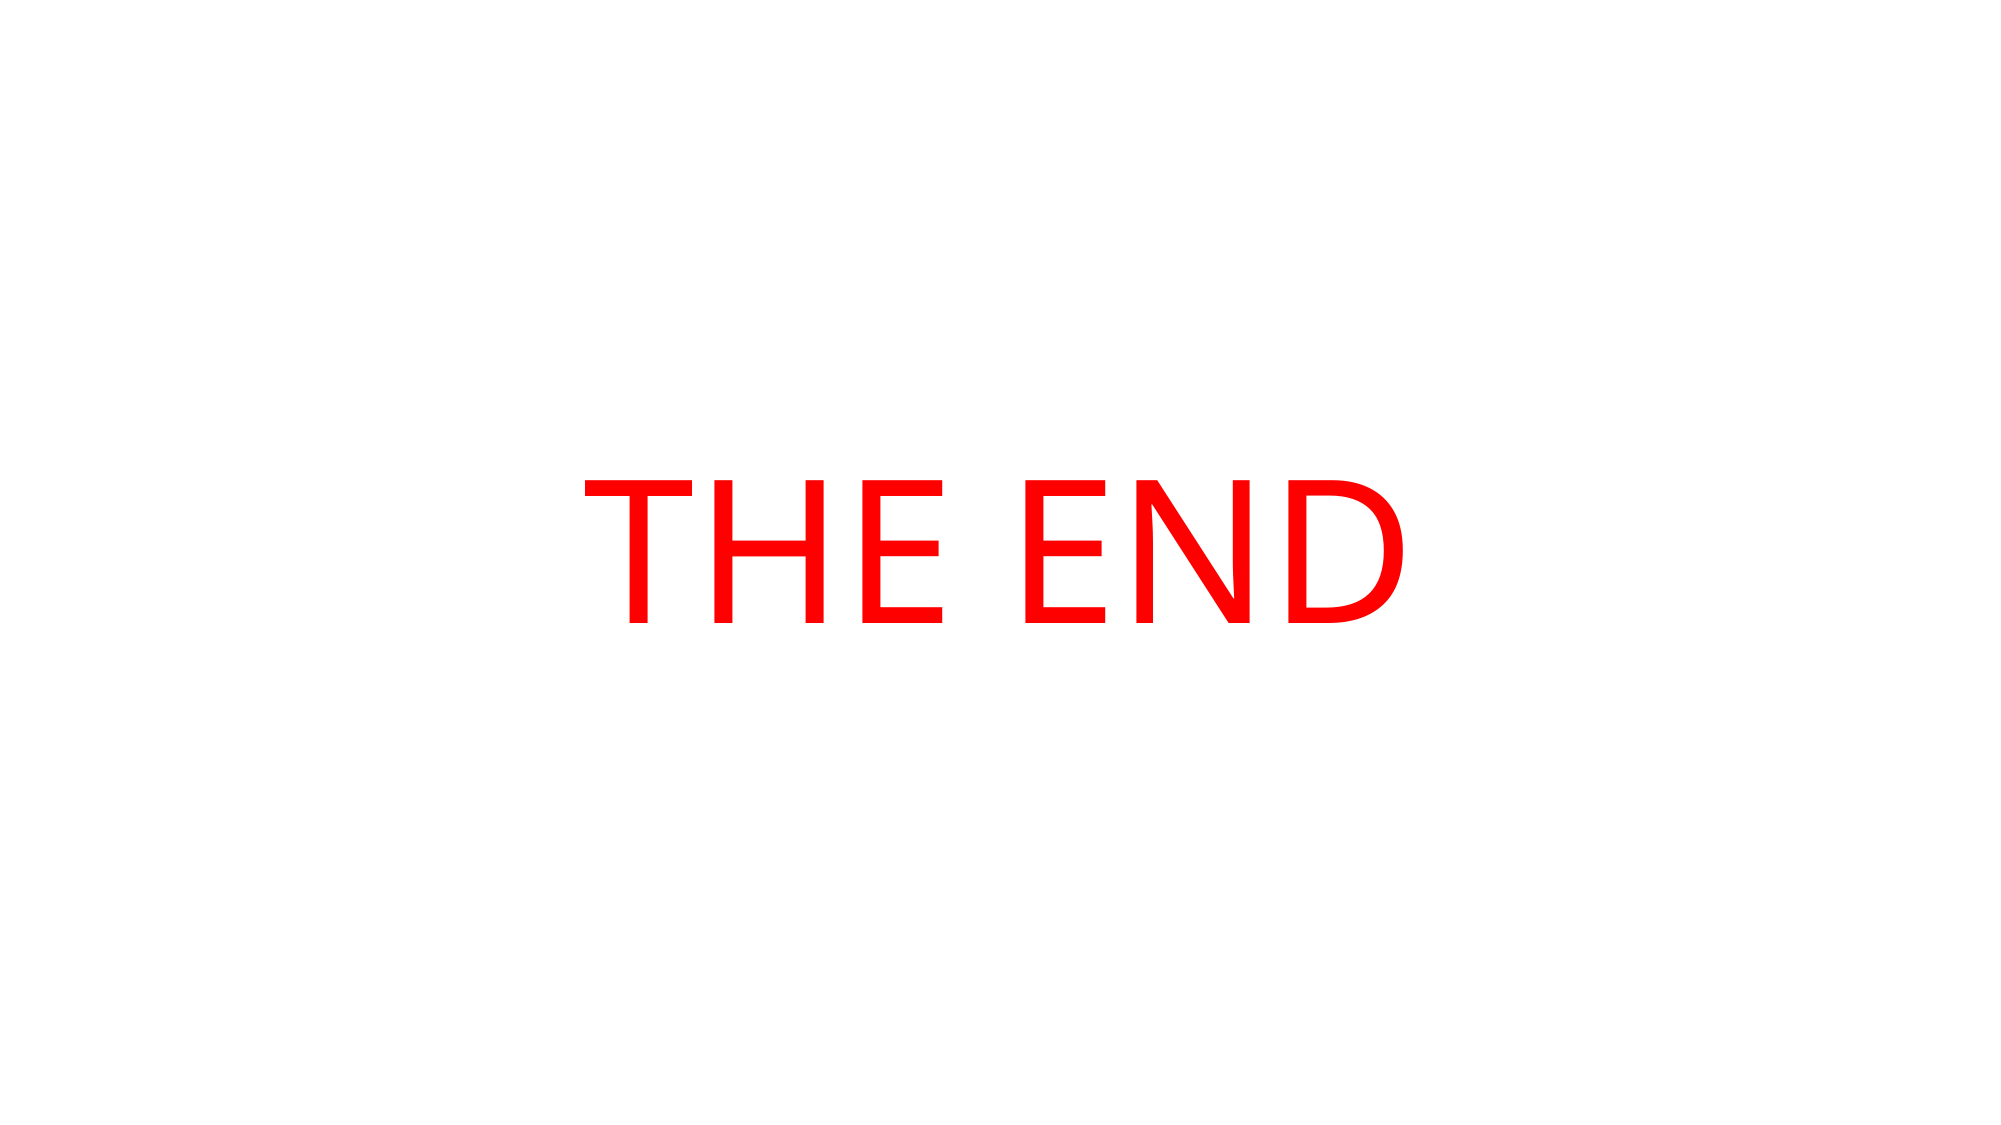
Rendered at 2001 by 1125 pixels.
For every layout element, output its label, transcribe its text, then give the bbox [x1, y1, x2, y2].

title THE END [137, 59, 1863, 1057]
